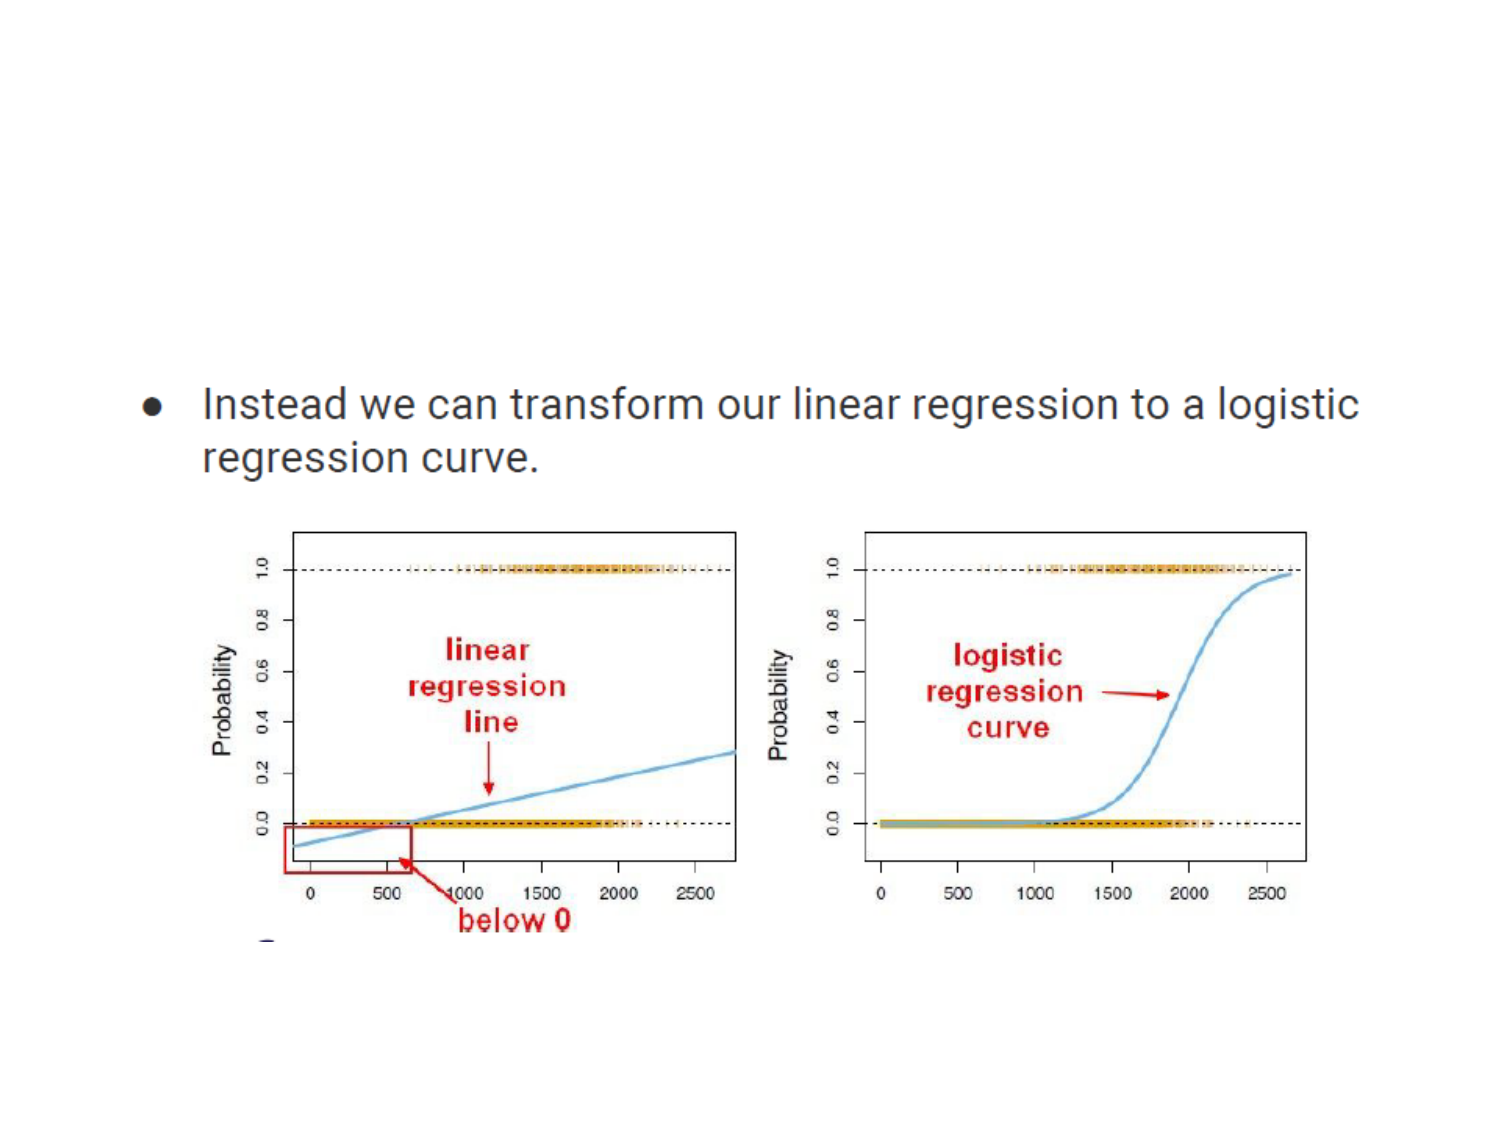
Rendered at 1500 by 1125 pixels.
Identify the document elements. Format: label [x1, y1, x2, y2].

picture [73, 356, 1426, 942]
